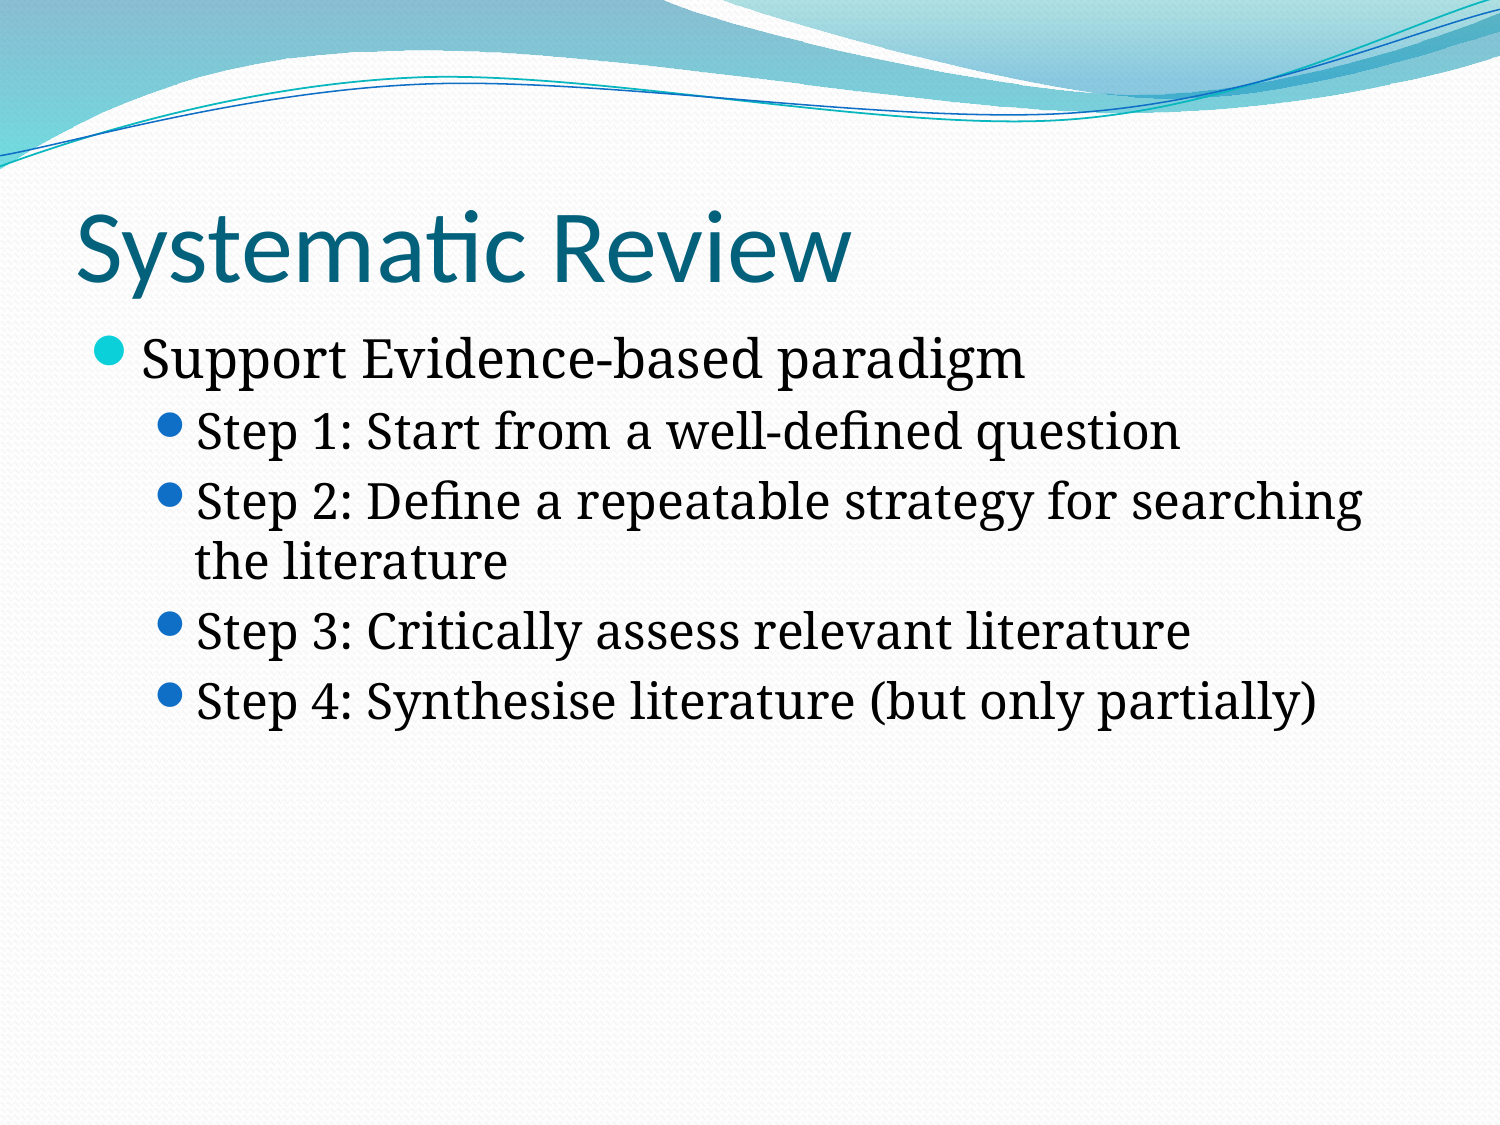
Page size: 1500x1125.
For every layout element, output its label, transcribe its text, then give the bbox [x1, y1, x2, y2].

list Support Evidence-based paradigm Step 1: Start from a well-defined question Step 2: Define a repeatable strategy for searching the literature Step 3: Critically assess relevant literature Step 4: Synthesise literature (but only partially) [75, 317, 1425, 1038]
title Systematic Review [75, 115, 1425, 303]
